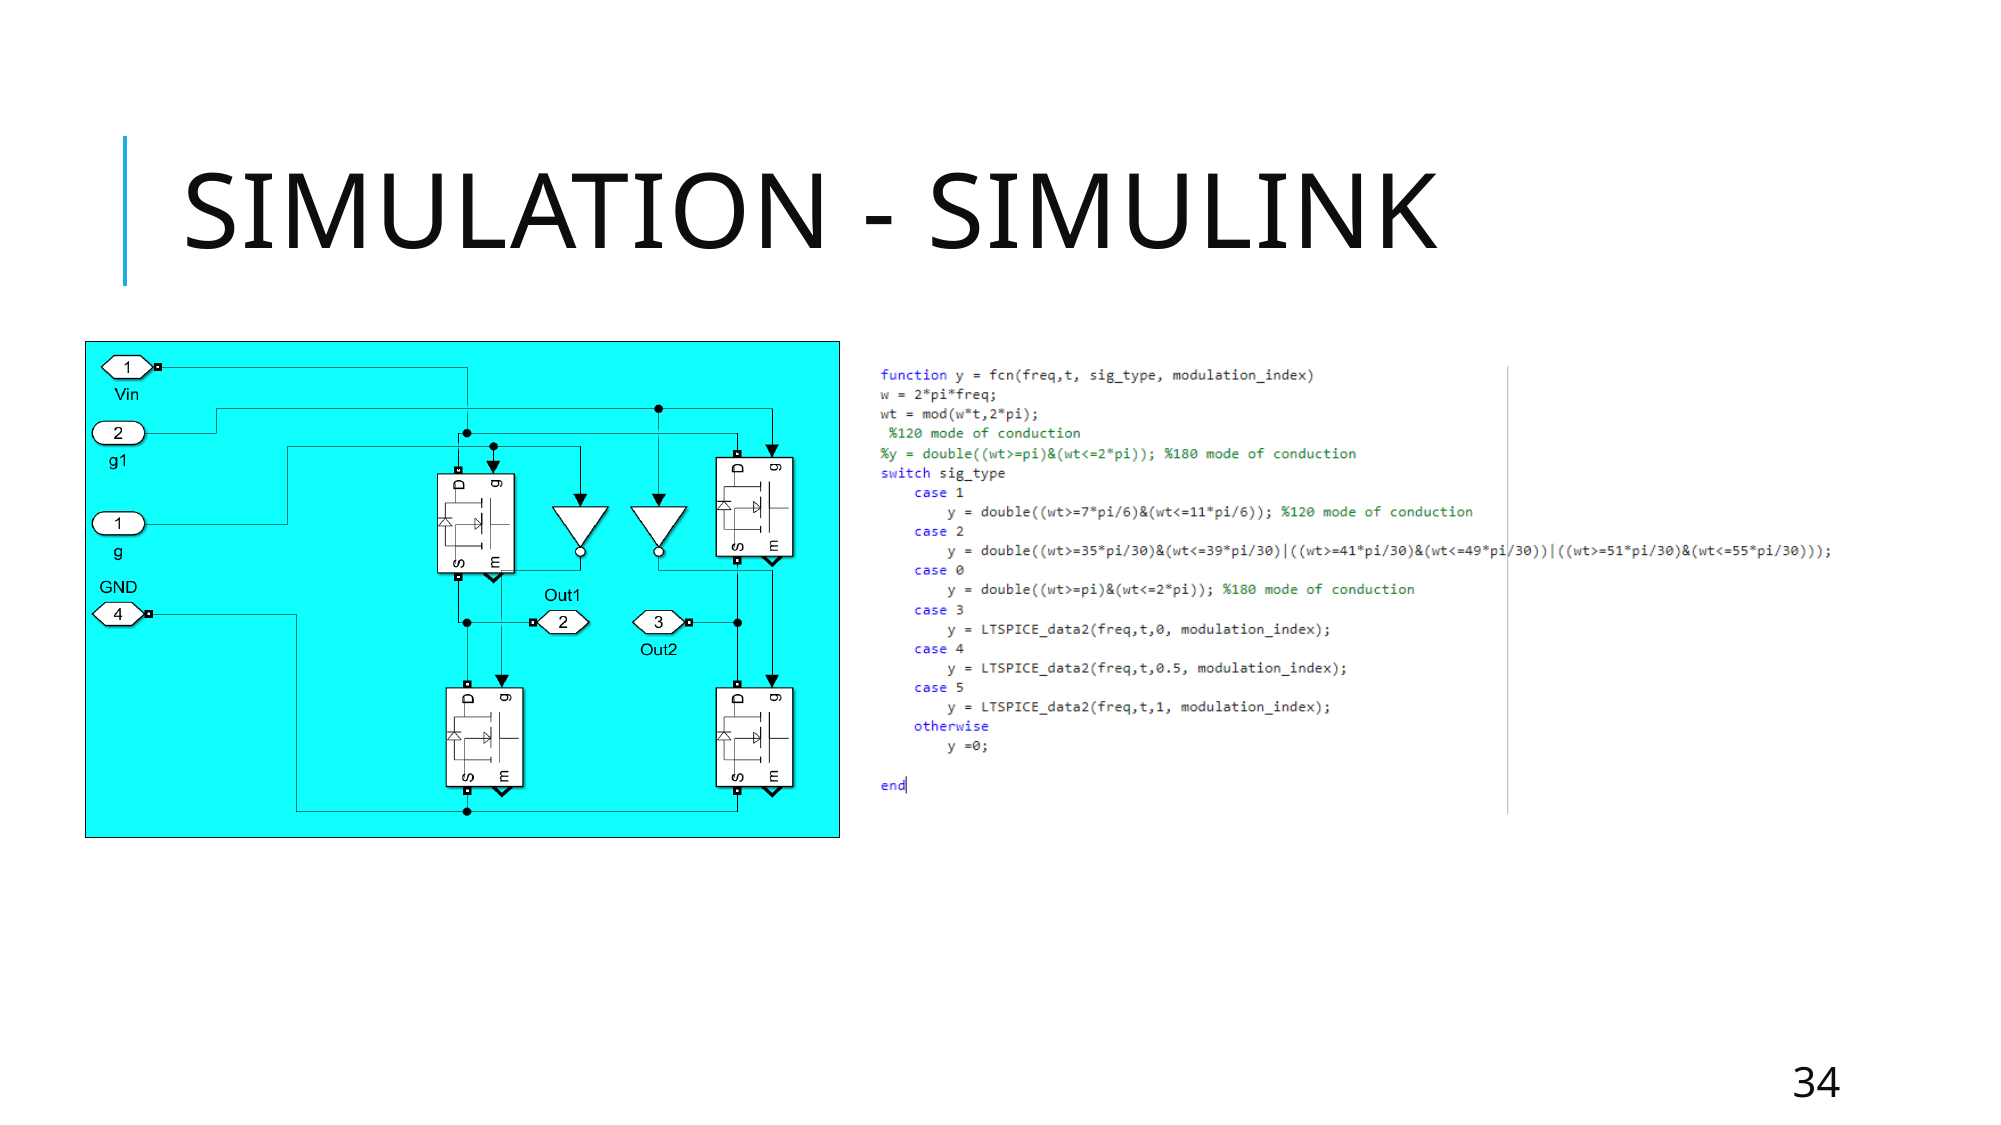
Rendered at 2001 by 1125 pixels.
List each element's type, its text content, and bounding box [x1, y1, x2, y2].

picture [866, 366, 1850, 814]
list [84, 341, 841, 838]
title Simulation - Simulink [168, 96, 1763, 342]
slide_number 34 [1777, 1061, 1938, 1107]
